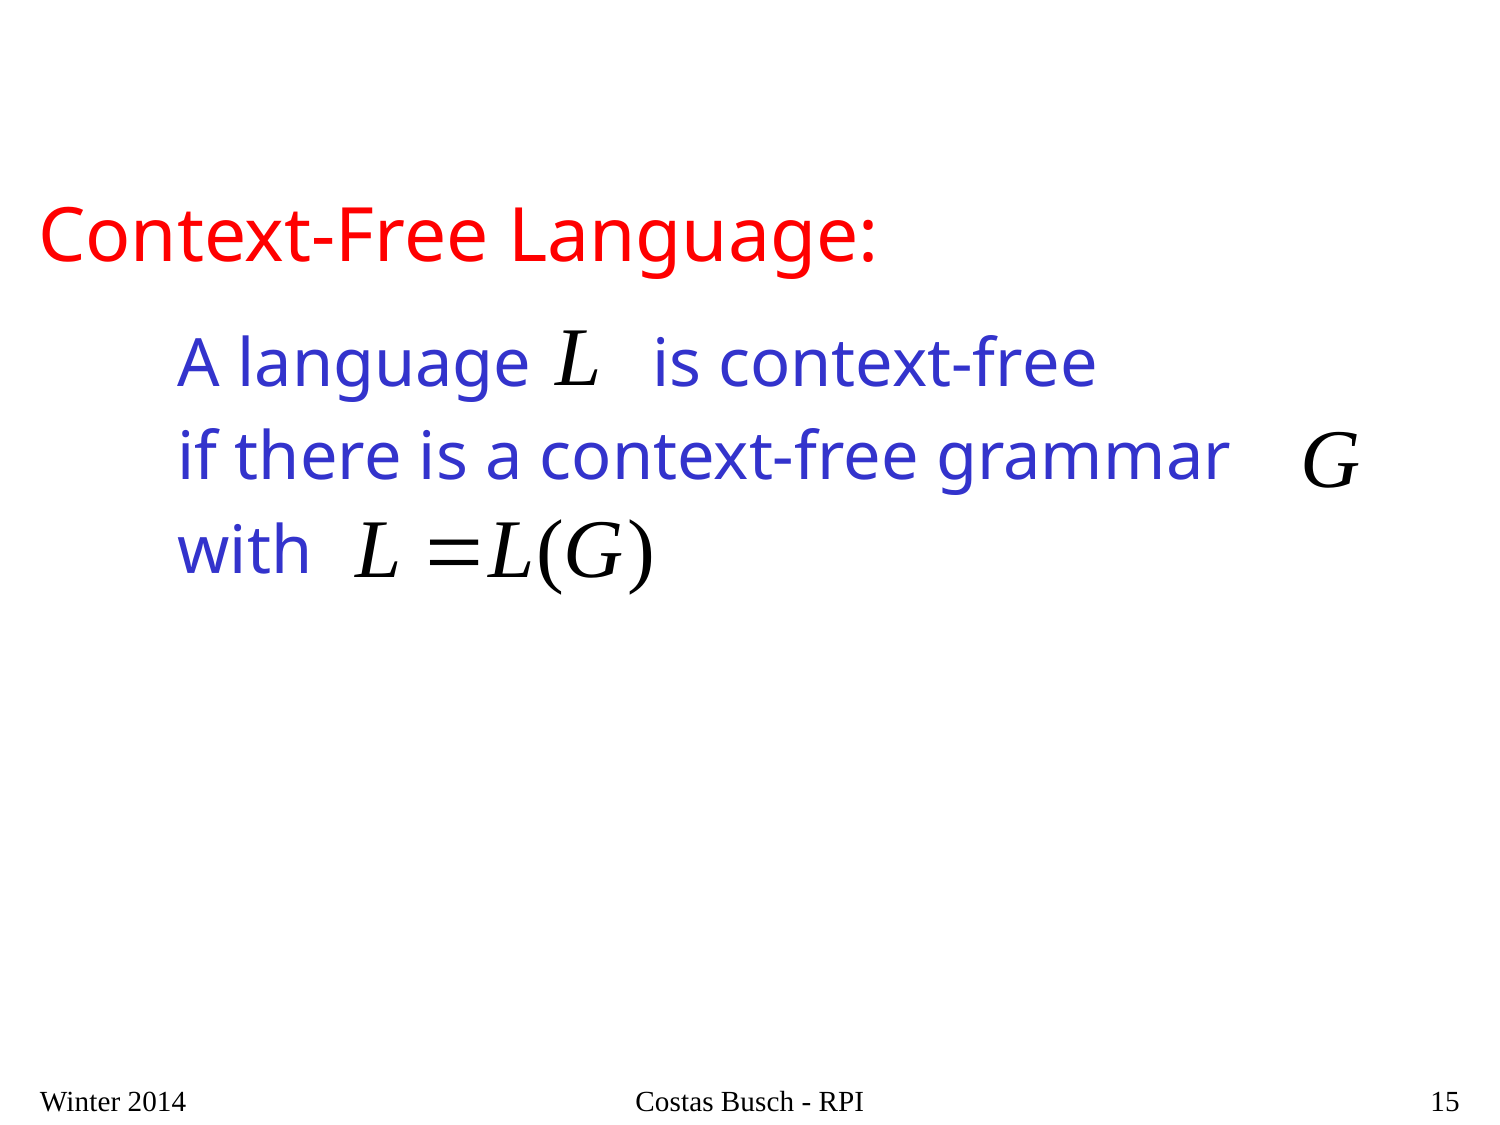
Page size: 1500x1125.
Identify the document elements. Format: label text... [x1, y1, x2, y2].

slide_number Winter 2014 [24, 1074, 338, 1125]
slide_number 15 [1162, 1074, 1475, 1125]
text_box Context-Free Language: [23, 179, 894, 285]
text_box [349, 512, 659, 601]
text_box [549, 324, 605, 390]
footer Costas Busch - RPI [512, 1074, 988, 1125]
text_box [1299, 424, 1365, 494]
list A language is context-free if there is a context-free grammar with [162, 312, 1413, 725]
